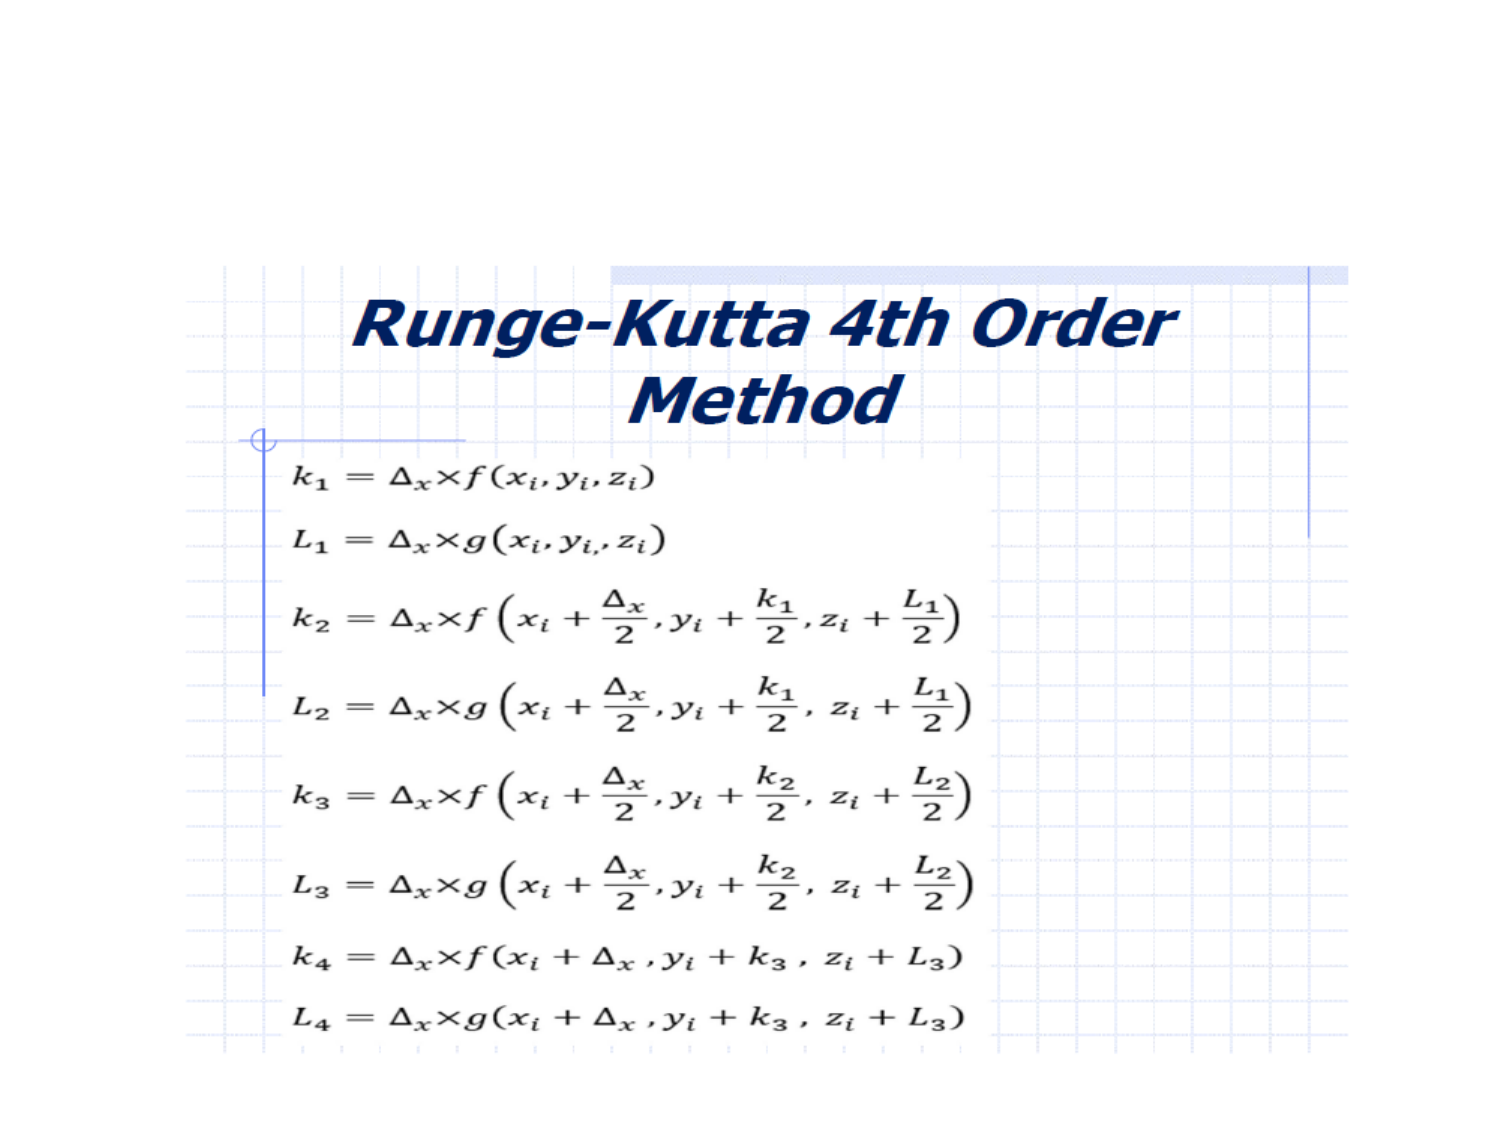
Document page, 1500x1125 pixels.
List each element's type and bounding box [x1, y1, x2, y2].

list [174, 262, 1351, 1074]
